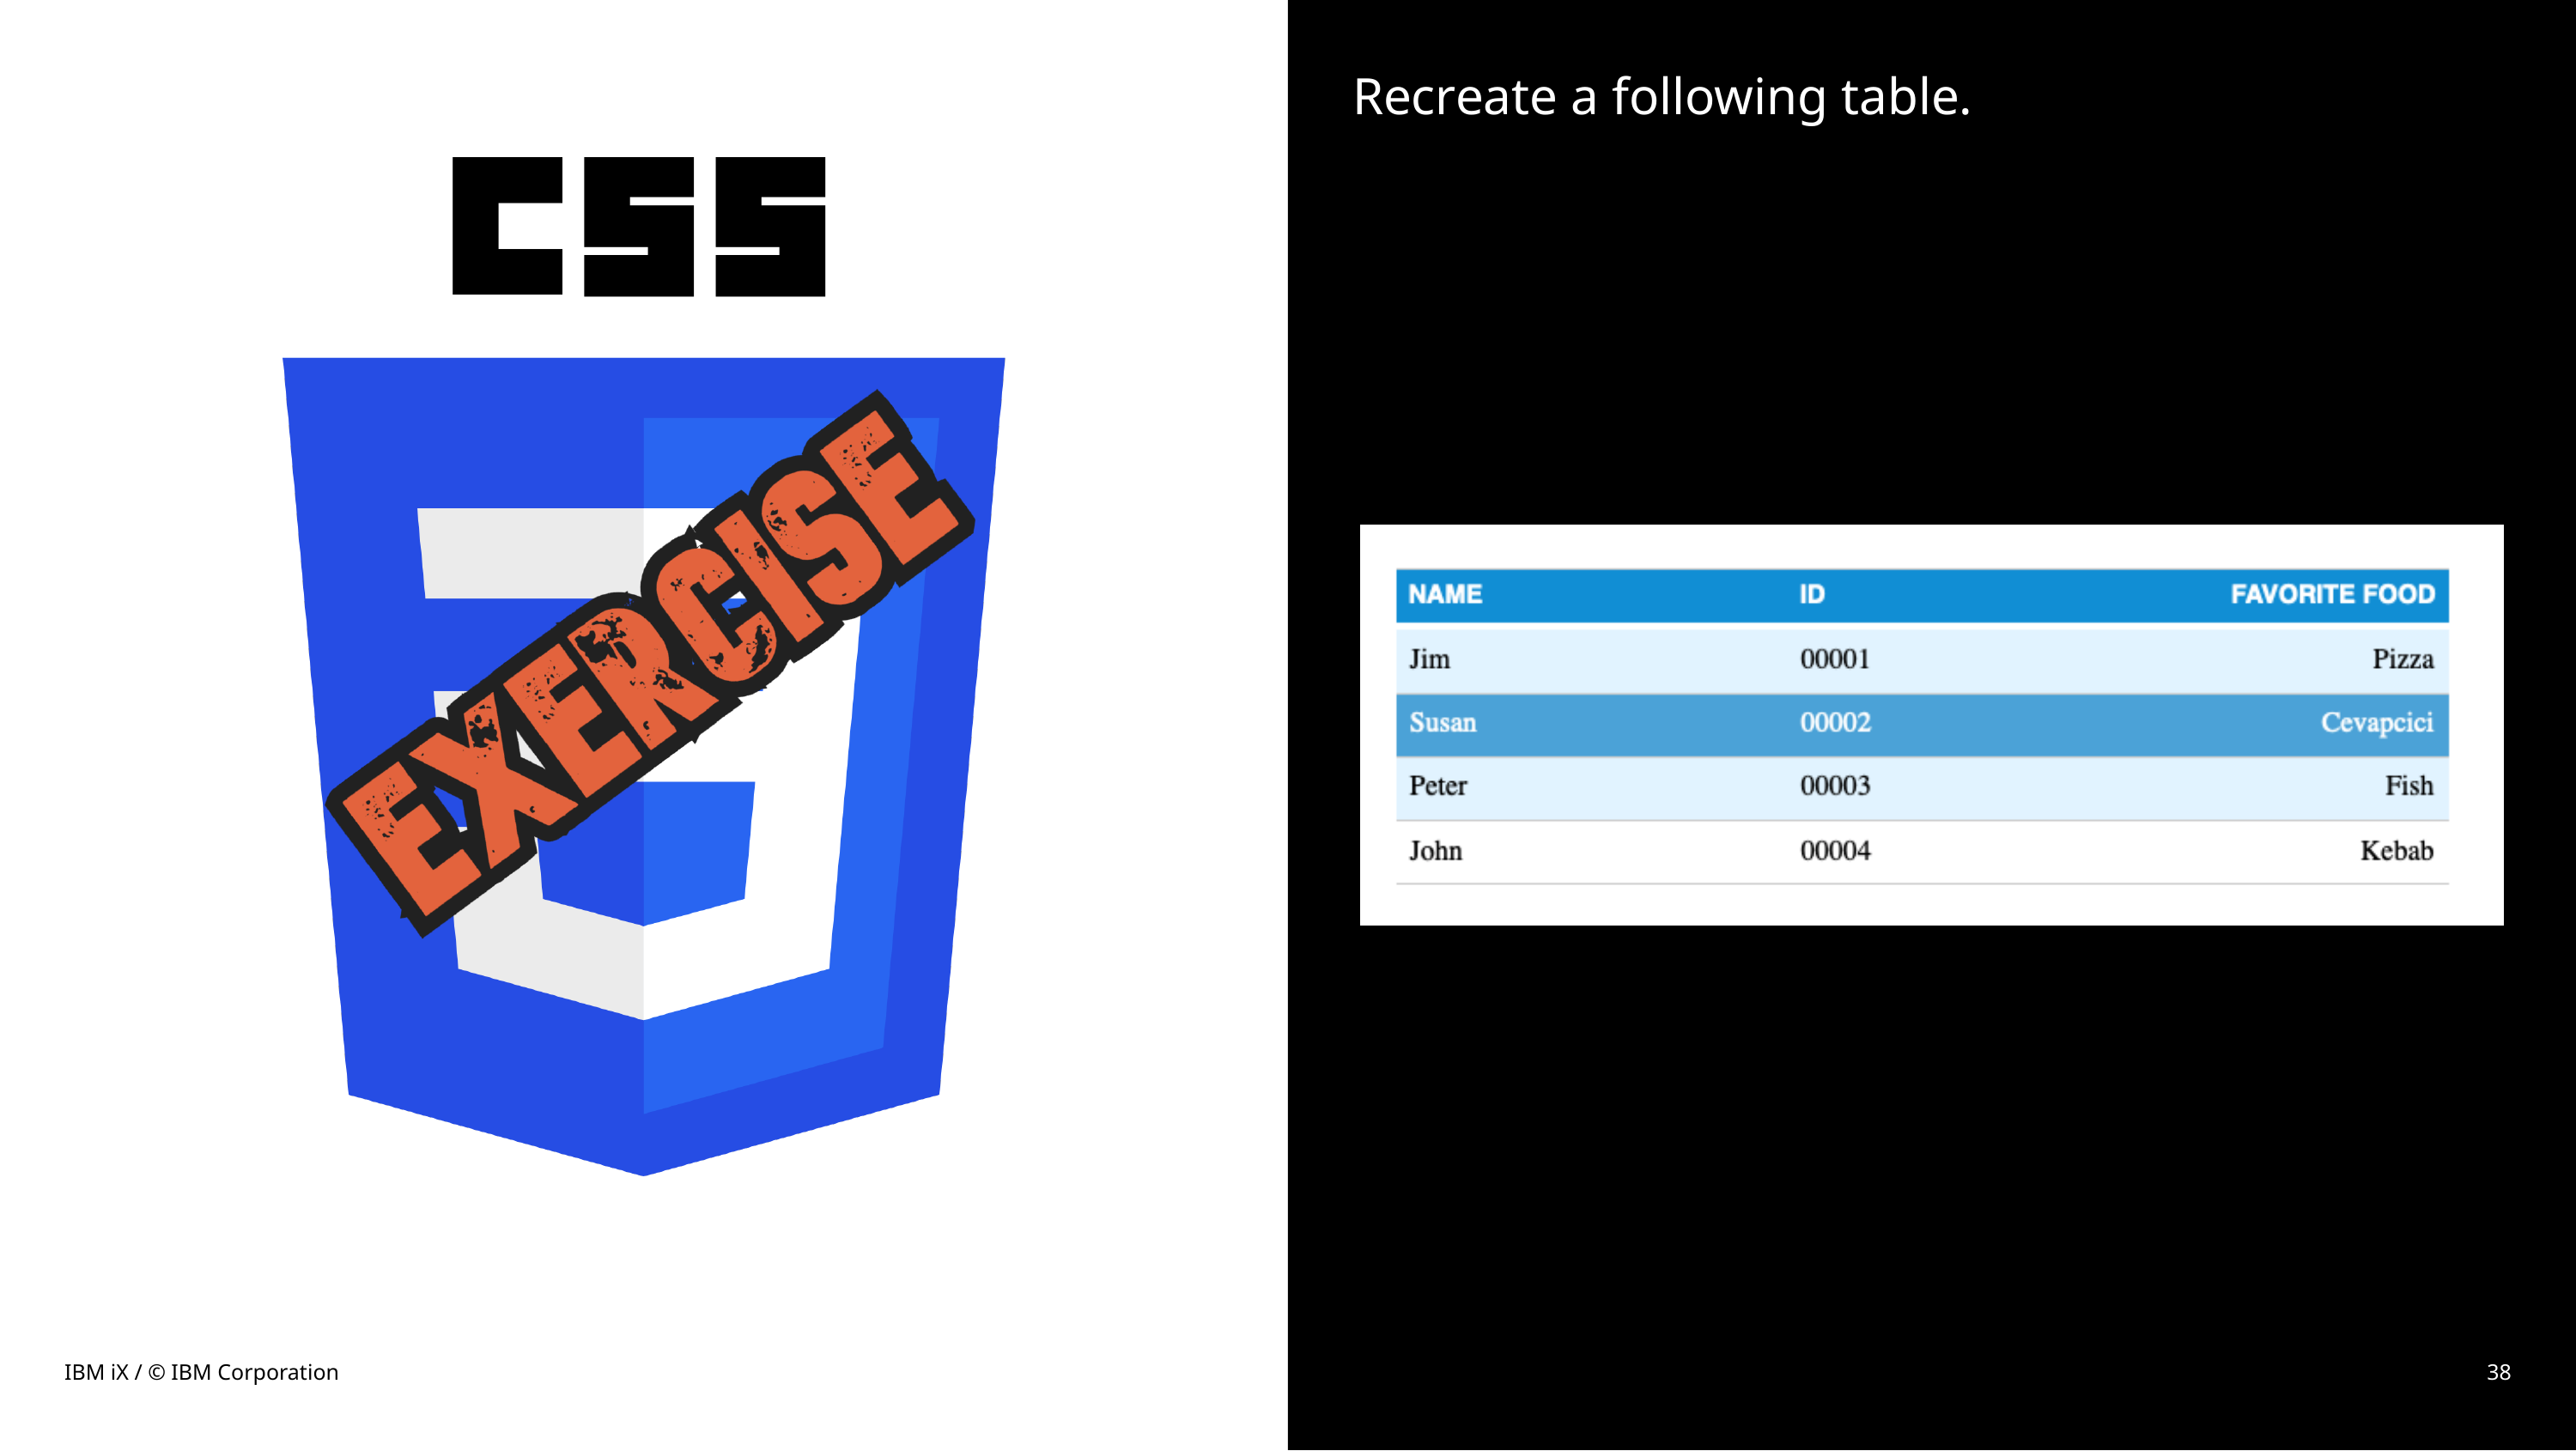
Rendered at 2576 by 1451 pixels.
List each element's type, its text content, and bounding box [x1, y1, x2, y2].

footer IBM iX / © IBM Corporation [64, 1350, 1224, 1397]
slide_number 38 [1996, 1350, 2512, 1397]
list Recreate a following table. [1352, 64, 2512, 1270]
picture [1359, 525, 2505, 926]
picture [283, 156, 1005, 1177]
